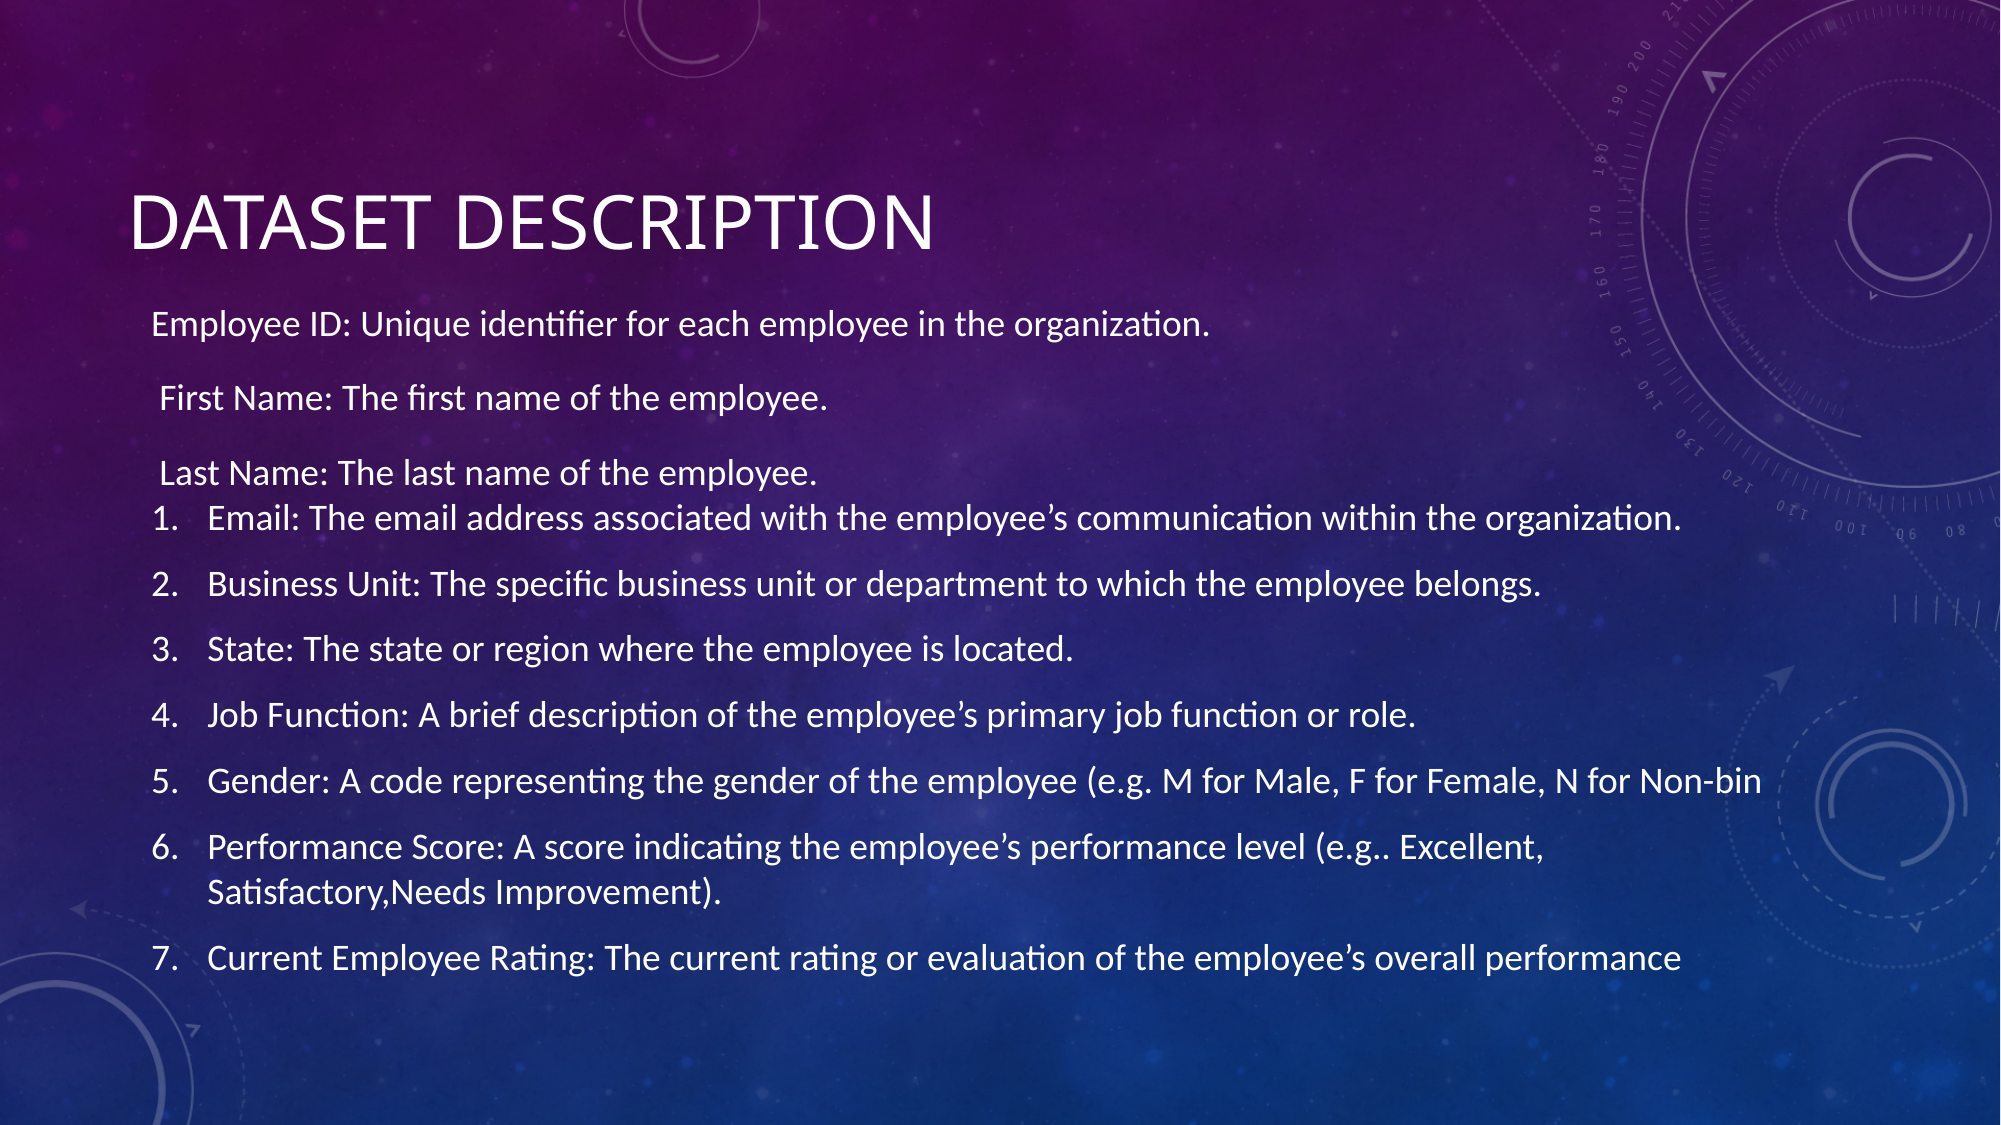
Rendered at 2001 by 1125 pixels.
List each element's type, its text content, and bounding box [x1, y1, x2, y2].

list Employee ID: Unique identifier for each employee in the organization. First Name: The first name of the employee. Last Name: The last name of the employee. Email: The email address associated with the employee’s communication within the organization. Business Unit: The specific business unit or department to which the employee belongs. State: The state or region where the employee is located. Job Function: A brief description of the employee’s primary job function or role. Gender: A code representing the gender of the employee (e.g. M for Male, F for Female, N for Non-bin Performance Score: A score indicating the employee’s performance level (e.g.. Excellent, Satisfactory,Needs Improvement). Current Employee Rating: The current rating or evaluation of the employee’s overall performance [135, 338, 1798, 938]
picture [0, 0, 2001, 1125]
title Dataset Description [112, 99, 1775, 339]
